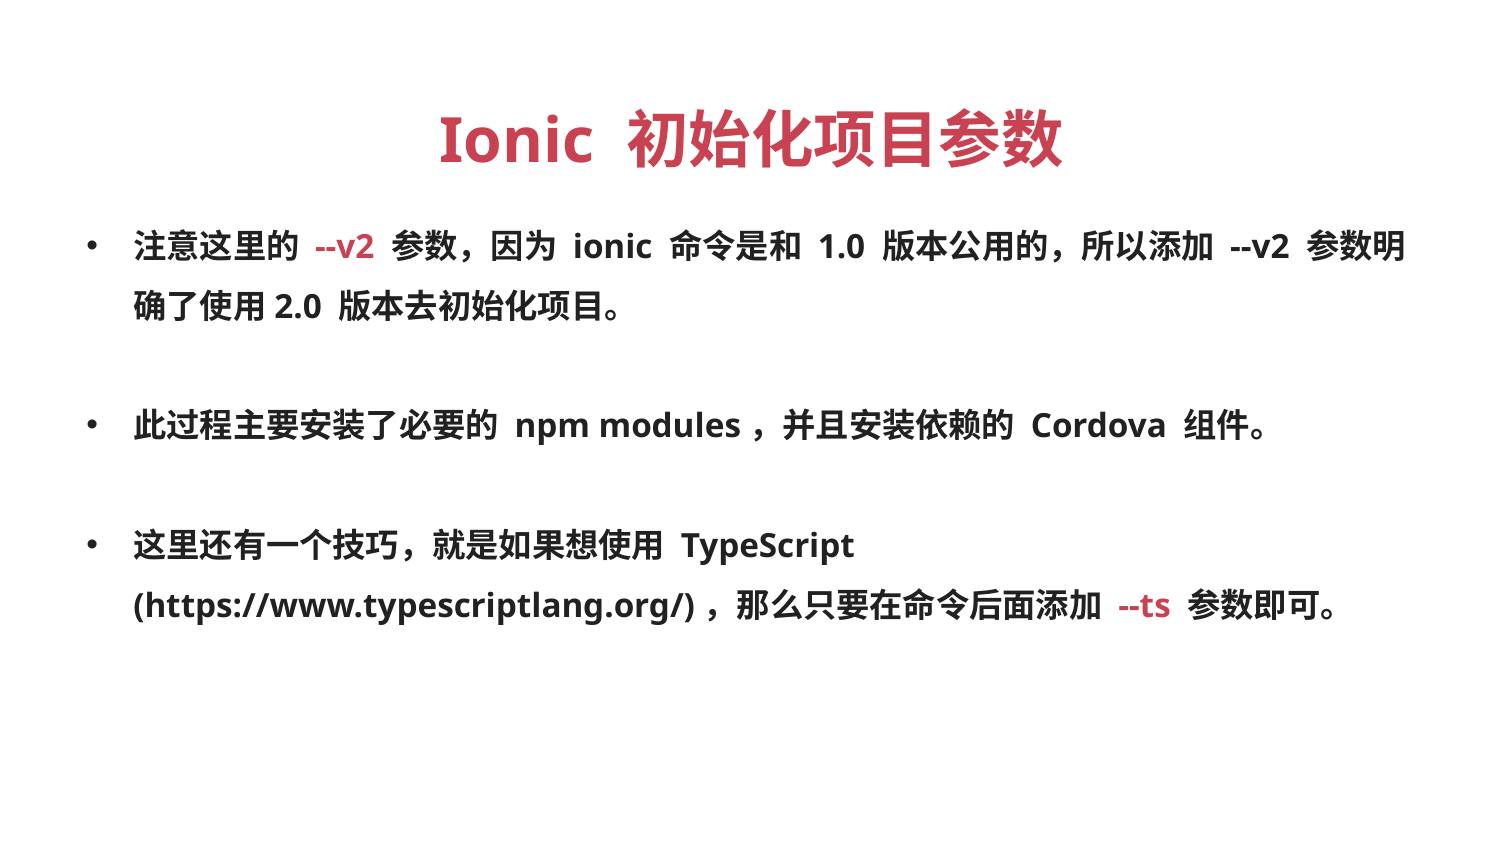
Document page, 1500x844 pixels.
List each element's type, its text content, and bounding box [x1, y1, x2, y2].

subtitle 注意这里的 --v2 参数，因为 ionic 命令是和 1.0 版本公用的，所以添加 --v2 参数明确了使用2.0 版本去初始化项目。 此过程主要安装了必要的 npm modules，并且安装依赖的 Cordova 组件。 这里还有一个技巧，就是如果想使用 TypeScript (https://www.typescriptlang.org/)，那么只要在命令后面添加 --ts 参数即可。 [71, 197, 1422, 753]
title Ionic 初始化项目参数 [76, 67, 1427, 208]
